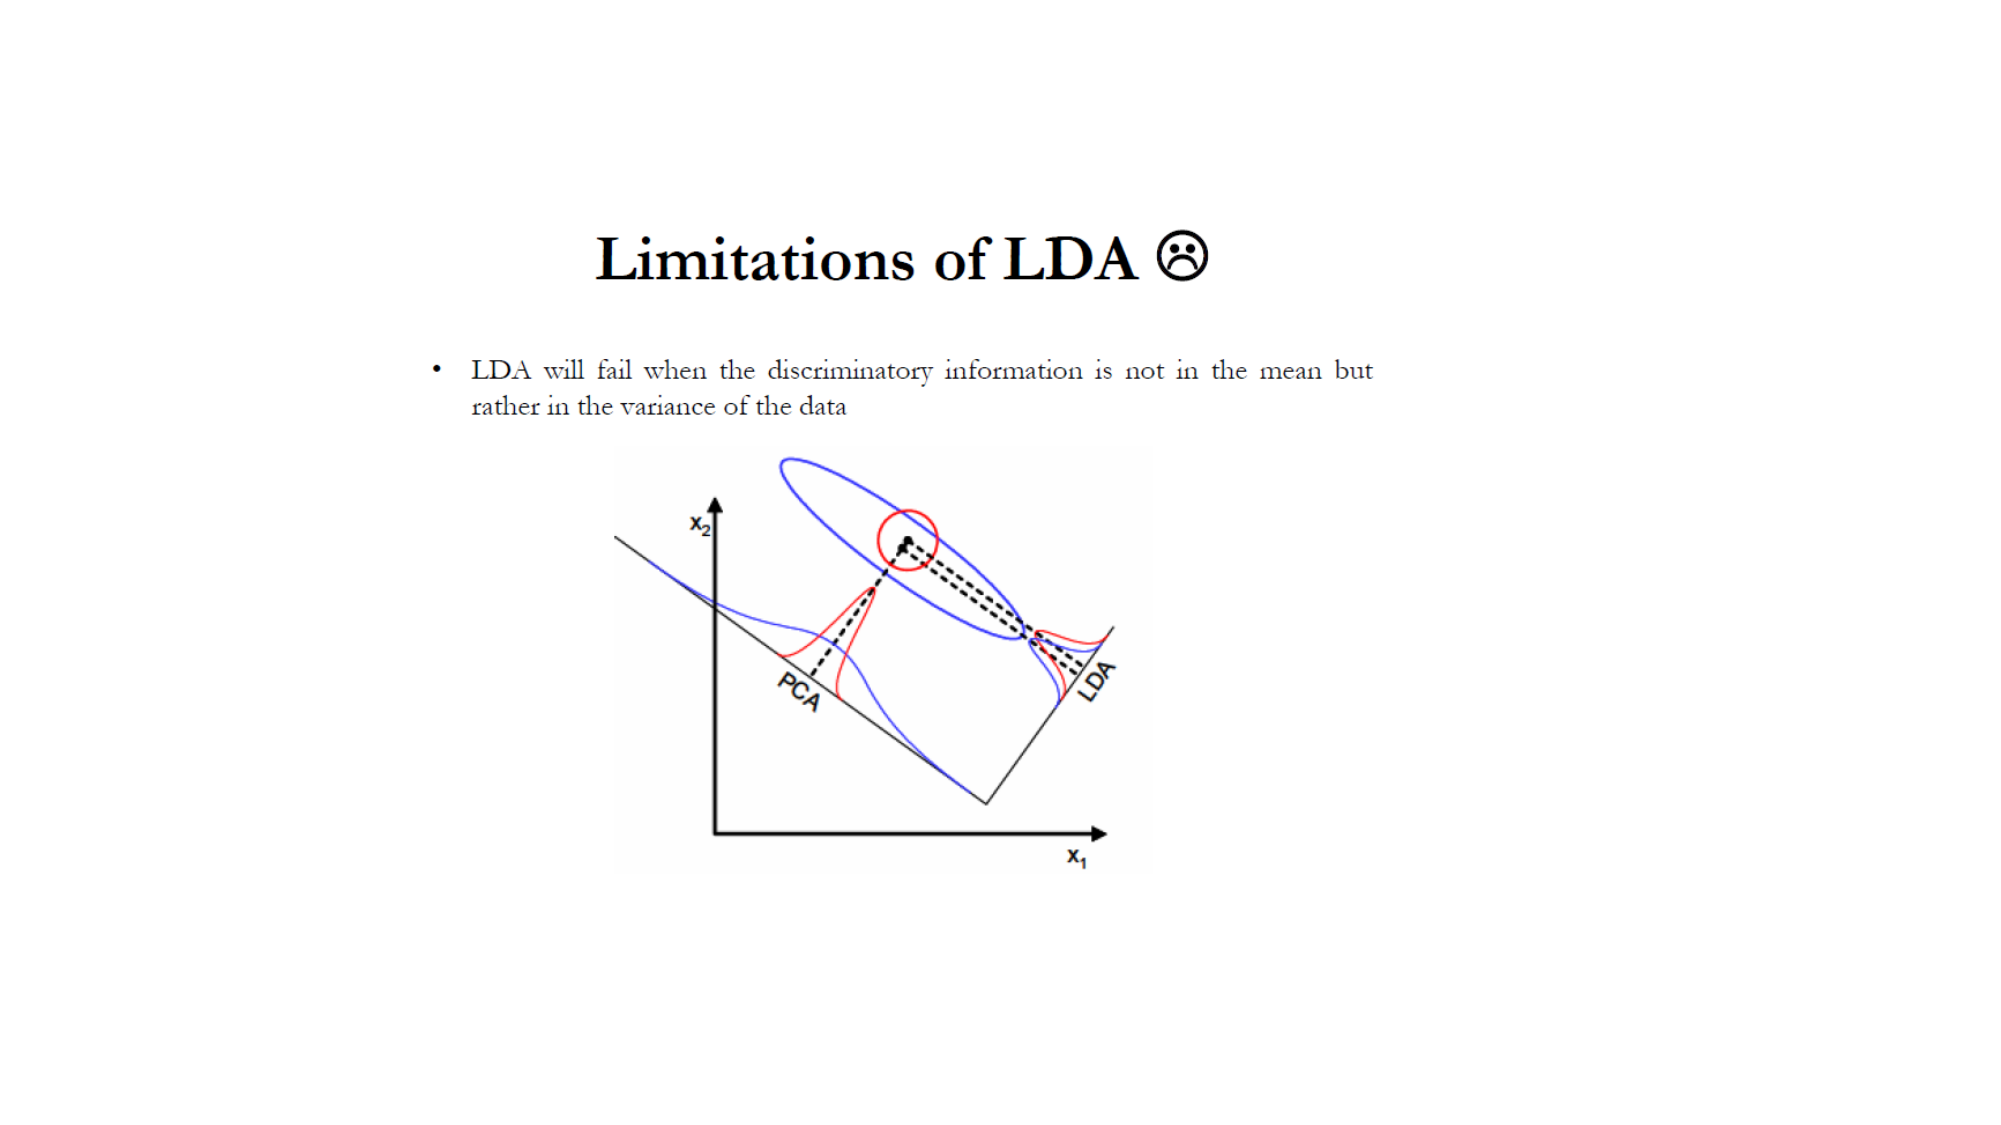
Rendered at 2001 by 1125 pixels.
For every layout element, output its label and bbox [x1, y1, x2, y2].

picture [425, 181, 1416, 881]
